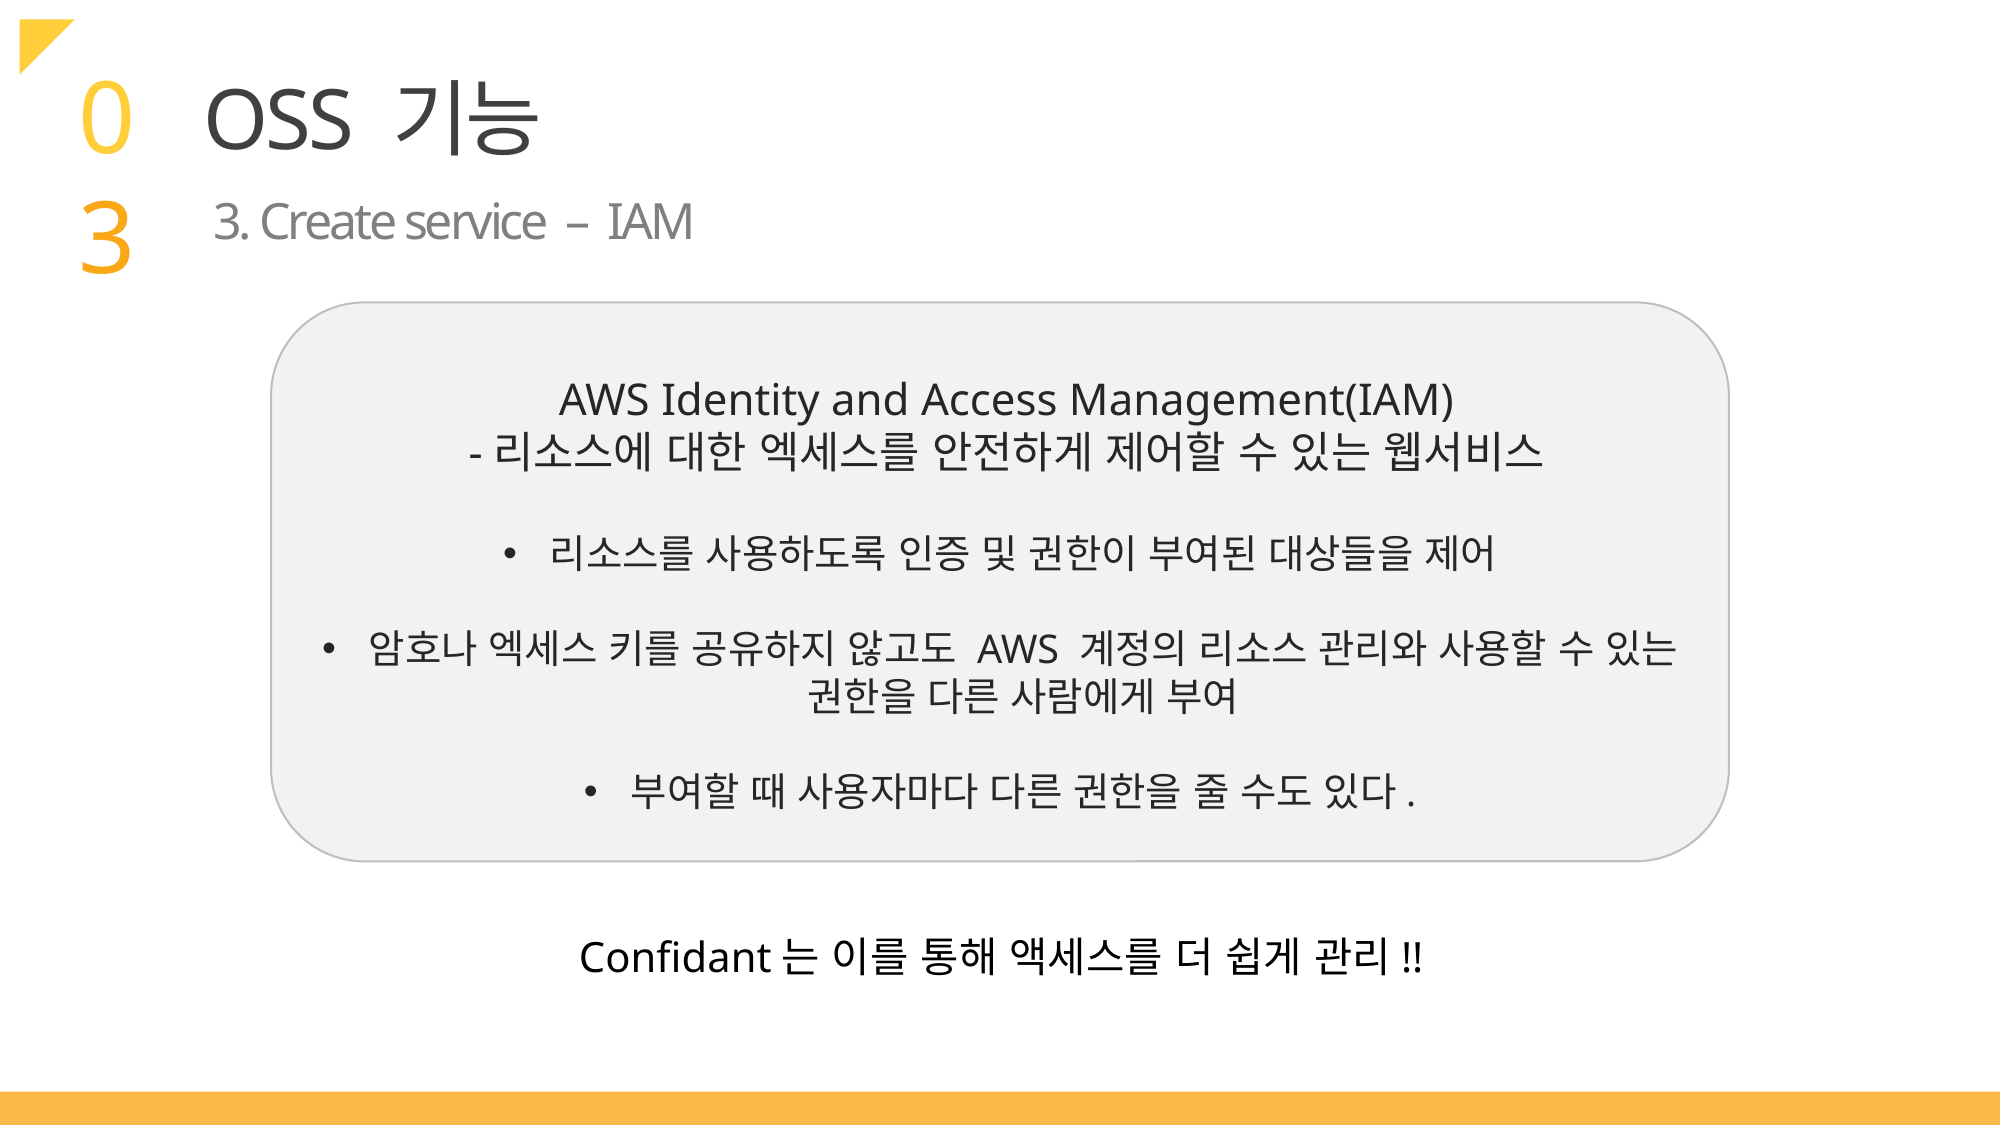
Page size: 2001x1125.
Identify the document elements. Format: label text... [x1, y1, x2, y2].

text_box 3. Create service – IAM [198, 182, 816, 257]
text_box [63, 45, 568, 183]
text_box [18, 18, 78, 77]
text_box Confidant는 이를 통해 액세스를 더 쉽게 관리!! [564, 923, 1450, 989]
text_box [0, 1091, 2000, 1125]
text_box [271, 302, 1729, 862]
